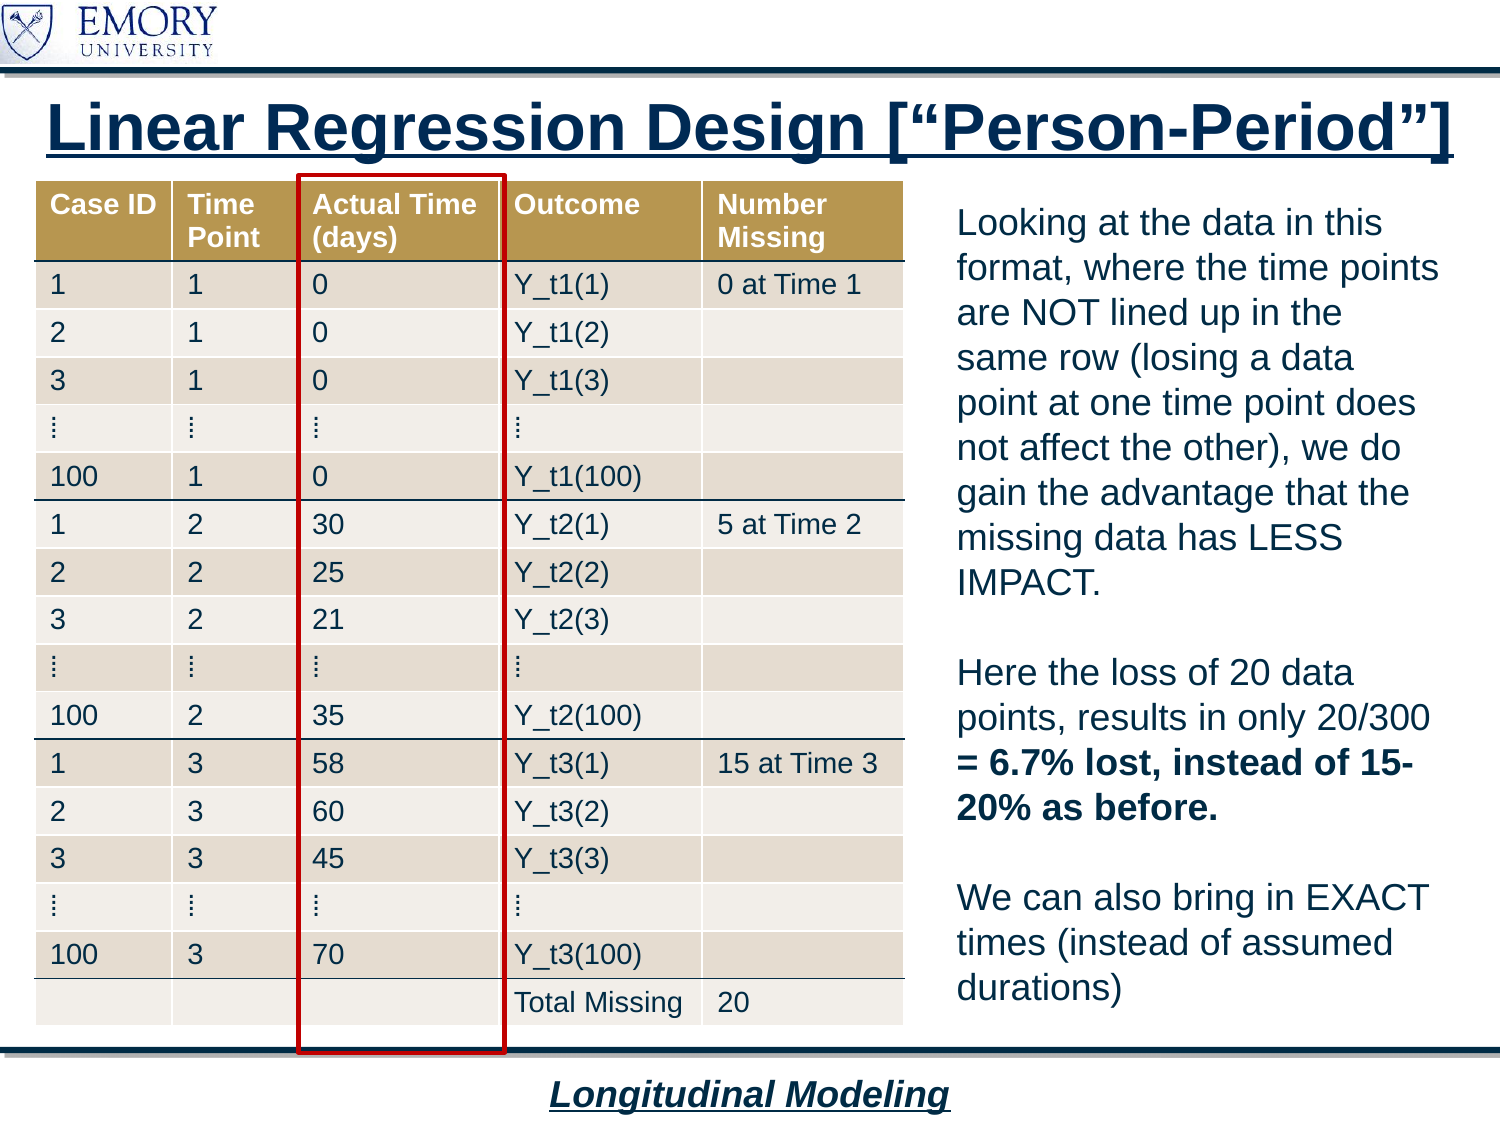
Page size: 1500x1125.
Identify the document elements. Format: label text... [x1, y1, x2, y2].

table_header Time Point [173, 181, 296, 260]
table_cell 2 [173, 501, 296, 547]
table_cell 100 [36, 453, 171, 499]
table_cell Y_t1(2) [507, 310, 701, 356]
table_cell Y_t3(2) [507, 788, 701, 834]
table_cell 3 [173, 932, 296, 978]
table_cell [703, 645, 903, 691]
table_cell [703, 549, 903, 595]
table_cell [173, 979, 296, 1025]
table_cell 100 [36, 932, 171, 978]
table_cell 15 at Time 3 [703, 740, 903, 786]
table_cell [703, 405, 903, 451]
table_cell ⁞ [173, 645, 296, 691]
table_cell 2 [173, 597, 296, 643]
table_cell Y_t1(100) [507, 453, 701, 499]
table_cell 1 [36, 740, 171, 786]
table_cell Y_t2(100) [507, 692, 701, 738]
table_cell 1 [173, 453, 296, 499]
table_cell [703, 932, 903, 978]
table_cell 100 [36, 692, 171, 738]
table_cell Y_t1(3) [507, 358, 701, 404]
table_cell 3 [36, 836, 171, 882]
table_cell [703, 836, 903, 882]
table_cell [36, 979, 171, 1025]
table_cell 3 [173, 788, 296, 834]
table_cell 3 [173, 836, 296, 882]
table_cell 20 [703, 979, 903, 1025]
table_cell Y_t3(3) [507, 836, 701, 882]
table_cell ⁞ [173, 884, 296, 930]
table_cell ⁞ [507, 884, 701, 930]
text_box Looking at the data in this format, where the time points are NOT lined up in the same row (losing a data point at one time point does not affect the other), we do gain the advantage that the missing data has LESS IMPACT. Here the loss of 20 data points, results in only 20/300 = 6.7% lost, instead of 15-20% as before. We can also bring in EXACT times (instead of assumed durations) [941, 190, 1457, 1016]
picture [0, 2, 218, 45]
table_cell [703, 884, 903, 930]
table_cell 3 [173, 740, 296, 786]
title Linear Regression Design [“Person-Period”] [0, 45, 1500, 216]
table_cell 2 [173, 549, 296, 595]
table_cell ⁞ [507, 405, 701, 451]
table_cell ⁞ [36, 645, 171, 691]
table_cell [703, 310, 903, 356]
table_cell [703, 597, 903, 643]
table_cell 1 [173, 310, 296, 356]
table_cell 5 at Time 2 [703, 501, 903, 547]
table_header Number Missing [703, 181, 903, 260]
table_cell ⁞ [173, 405, 296, 451]
table_cell 2 [36, 310, 171, 356]
table_cell 3 [36, 358, 171, 404]
table_cell Total Missing [507, 979, 701, 1025]
table_cell 1 [173, 358, 296, 404]
table_cell ⁞ [36, 884, 171, 930]
table_cell ⁞ [36, 405, 171, 451]
table_cell 2 [36, 549, 171, 595]
table_cell Y_t2(1) [507, 501, 701, 547]
table_cell 2 [173, 692, 296, 738]
table_cell [703, 453, 903, 499]
table_cell [703, 692, 903, 738]
table_cell 2 [36, 788, 171, 834]
table_cell Y_t3(100) [507, 932, 701, 978]
table_cell 1 [36, 262, 171, 308]
table_header Case ID [36, 181, 171, 260]
table_cell Y_t2(3) [507, 597, 701, 643]
table_cell 1 [36, 501, 171, 547]
table_cell [703, 788, 903, 834]
table_cell Y_t3(1) [507, 740, 701, 786]
table_cell 1 [173, 262, 296, 308]
table_cell Y_t2(2) [507, 549, 701, 595]
table_cell 3 [36, 597, 171, 643]
table_cell Y_t1(1) [507, 262, 701, 308]
table_cell ⁞ [507, 645, 701, 691]
table_cell [703, 358, 903, 404]
table_header Outcome [507, 181, 701, 260]
table_cell 0 at Time 1 [703, 262, 903, 308]
text_box [296, 173, 507, 1055]
